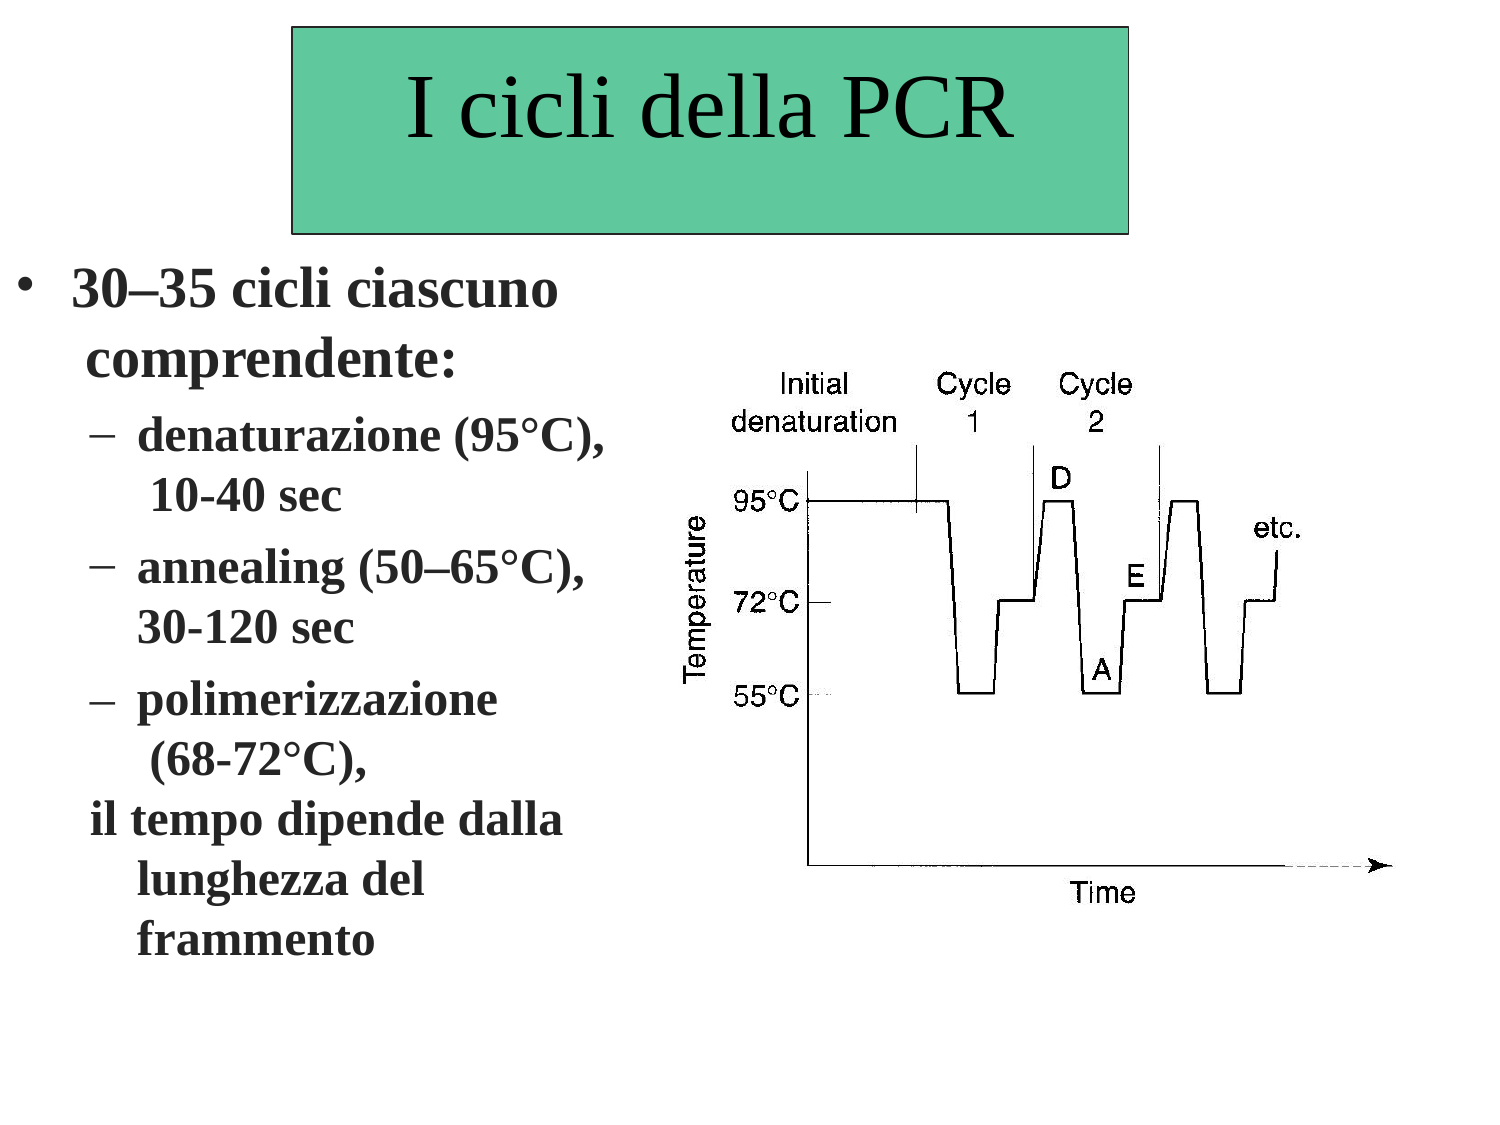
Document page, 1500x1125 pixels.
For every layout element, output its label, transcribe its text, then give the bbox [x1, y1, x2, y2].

text_box 30–35 cicli ciascuno comprendente: denaturazione (95°C), 10-40 sec annealing (50–65°C), 30-120 sec – polimerizzazione (68-72°C), il tempo dipende dalla lunghezza del frammento [12, 246, 613, 1026]
text_box [679, 369, 1396, 905]
title I cicli della PCR [291, 26, 1129, 234]
